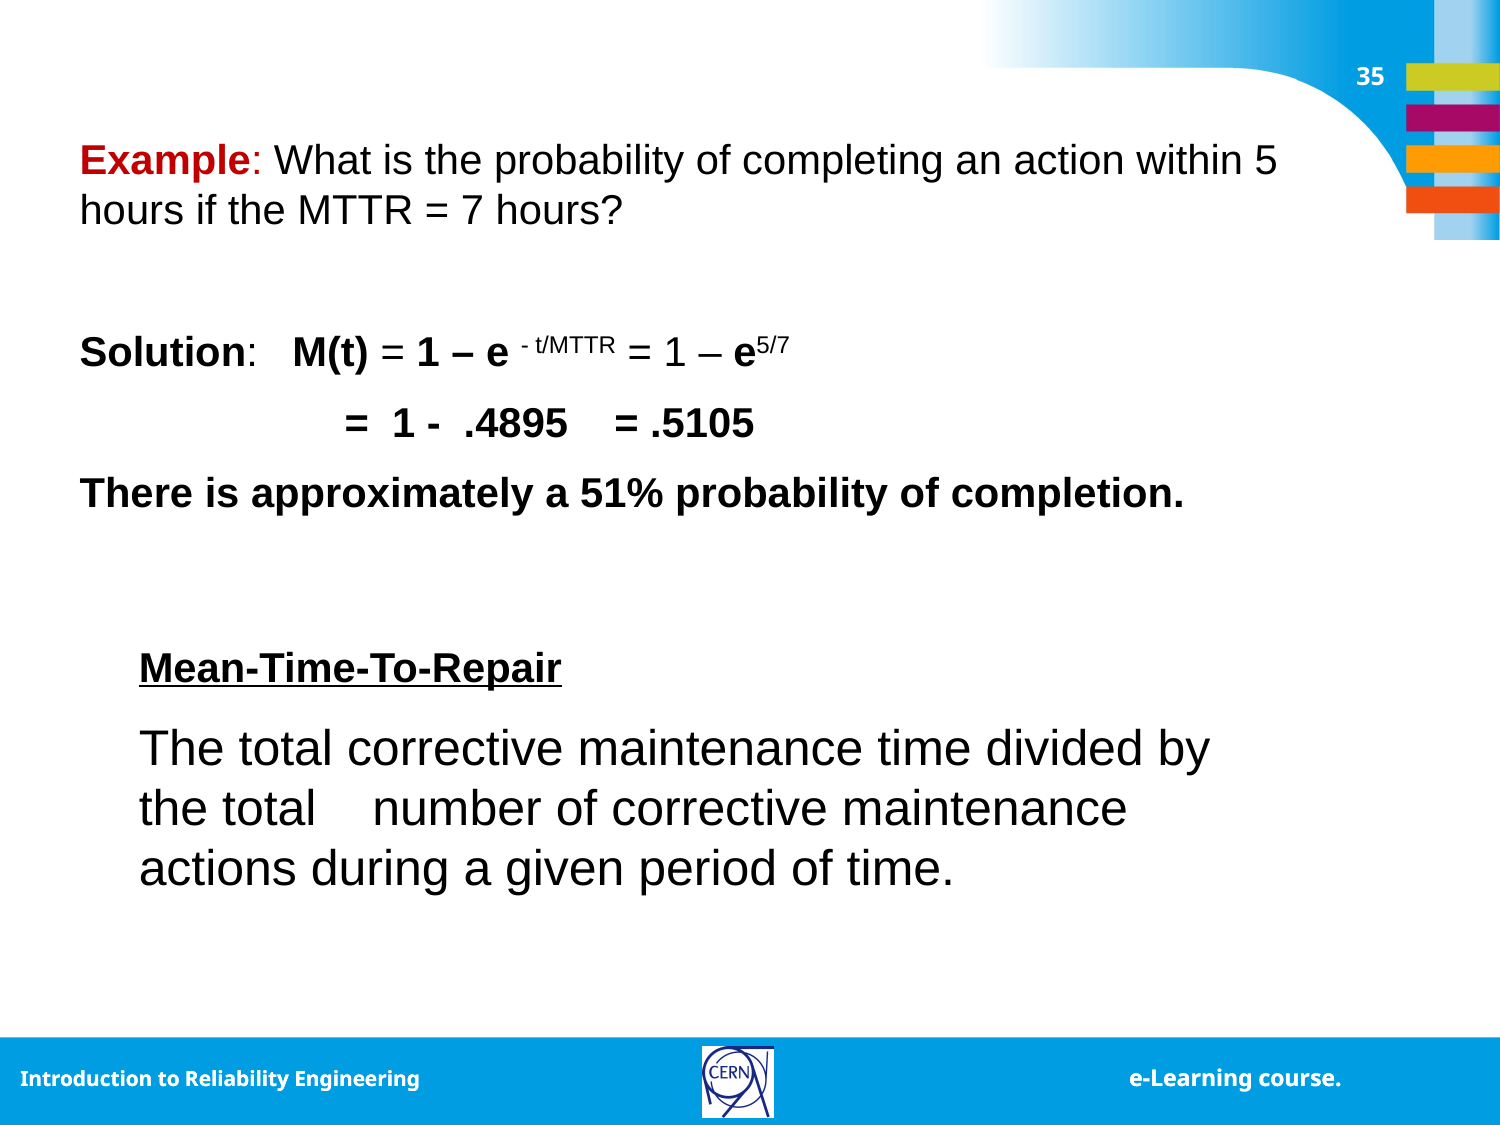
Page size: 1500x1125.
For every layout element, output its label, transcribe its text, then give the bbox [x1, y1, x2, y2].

footer e-Learning course. [1114, 1055, 1412, 1107]
picture [849, 0, 1500, 240]
slide_number 35 [1274, 52, 1401, 104]
text_box Introduction to Reliability Engineering [5, 1058, 505, 1109]
text_box Example: What is the probability of completing an action within 5 hours if the MTTR = 7 hours? Solution: M(t) = 1 – e - t/MTTR = 1 – e5/7 = 1 - .4895 = .5105 There is approximately a 51% probability of completion. [64, 125, 1353, 524]
picture [703, 1047, 773, 1117]
text_box Mean-Time-To-Repair The total corrective maintenance time divided by the total number of corrective maintenance actions during a given period of time. [123, 633, 1299, 903]
